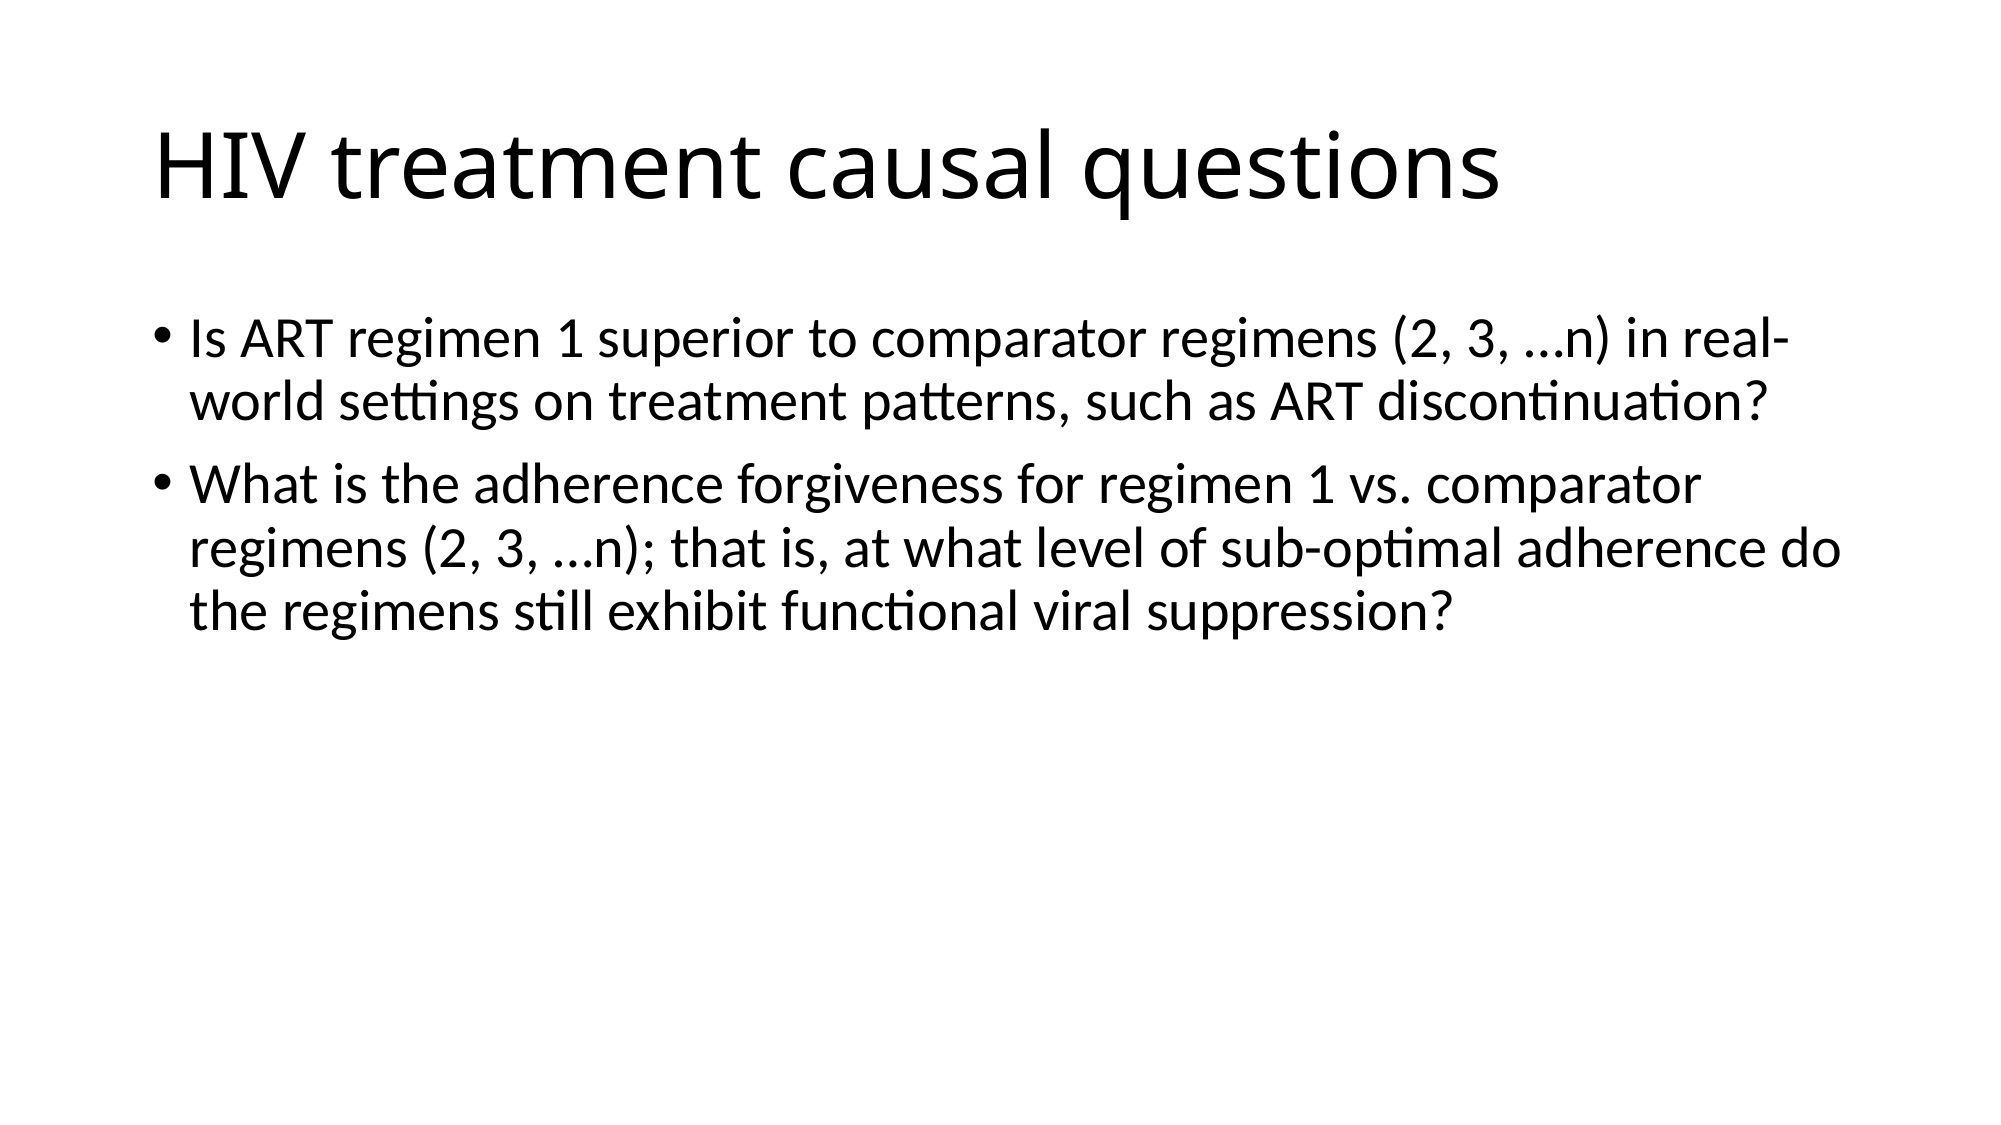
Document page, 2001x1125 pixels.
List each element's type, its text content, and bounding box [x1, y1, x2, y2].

list Is ART regimen 1 superior to comparator regimens (2, 3, …n) in real-world settings on treatment patterns, such as ART discontinuation? What is the adherence forgiveness for regimen 1 vs. comparator regimens (2, 3, …n); that is, at what level of sub-optimal adherence do the regimens still exhibit functional viral suppression? [137, 299, 1863, 1014]
title HIV treatment causal questions [137, 59, 1863, 278]
